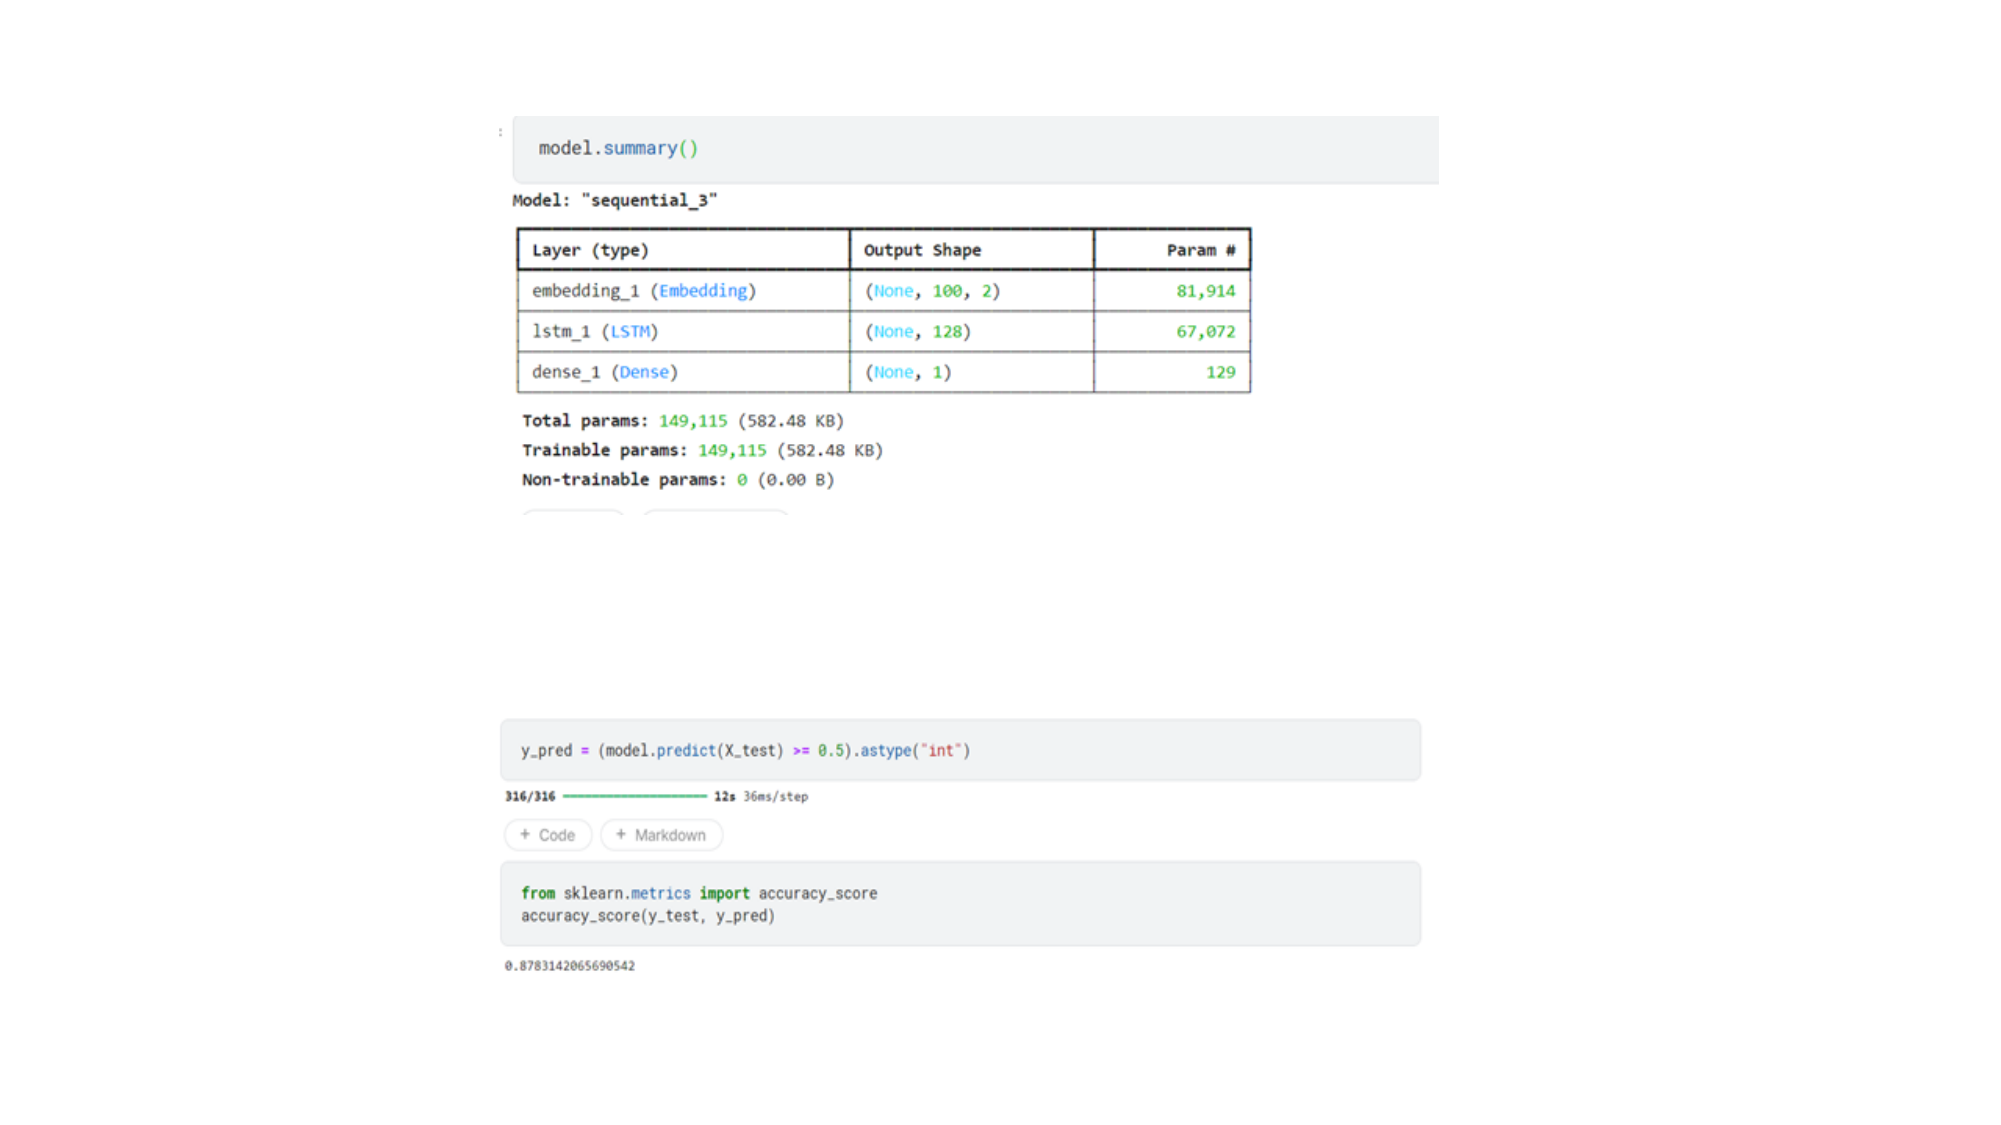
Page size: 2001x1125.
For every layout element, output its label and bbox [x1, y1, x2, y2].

picture [499, 717, 1440, 1009]
picture [499, 116, 1439, 515]
